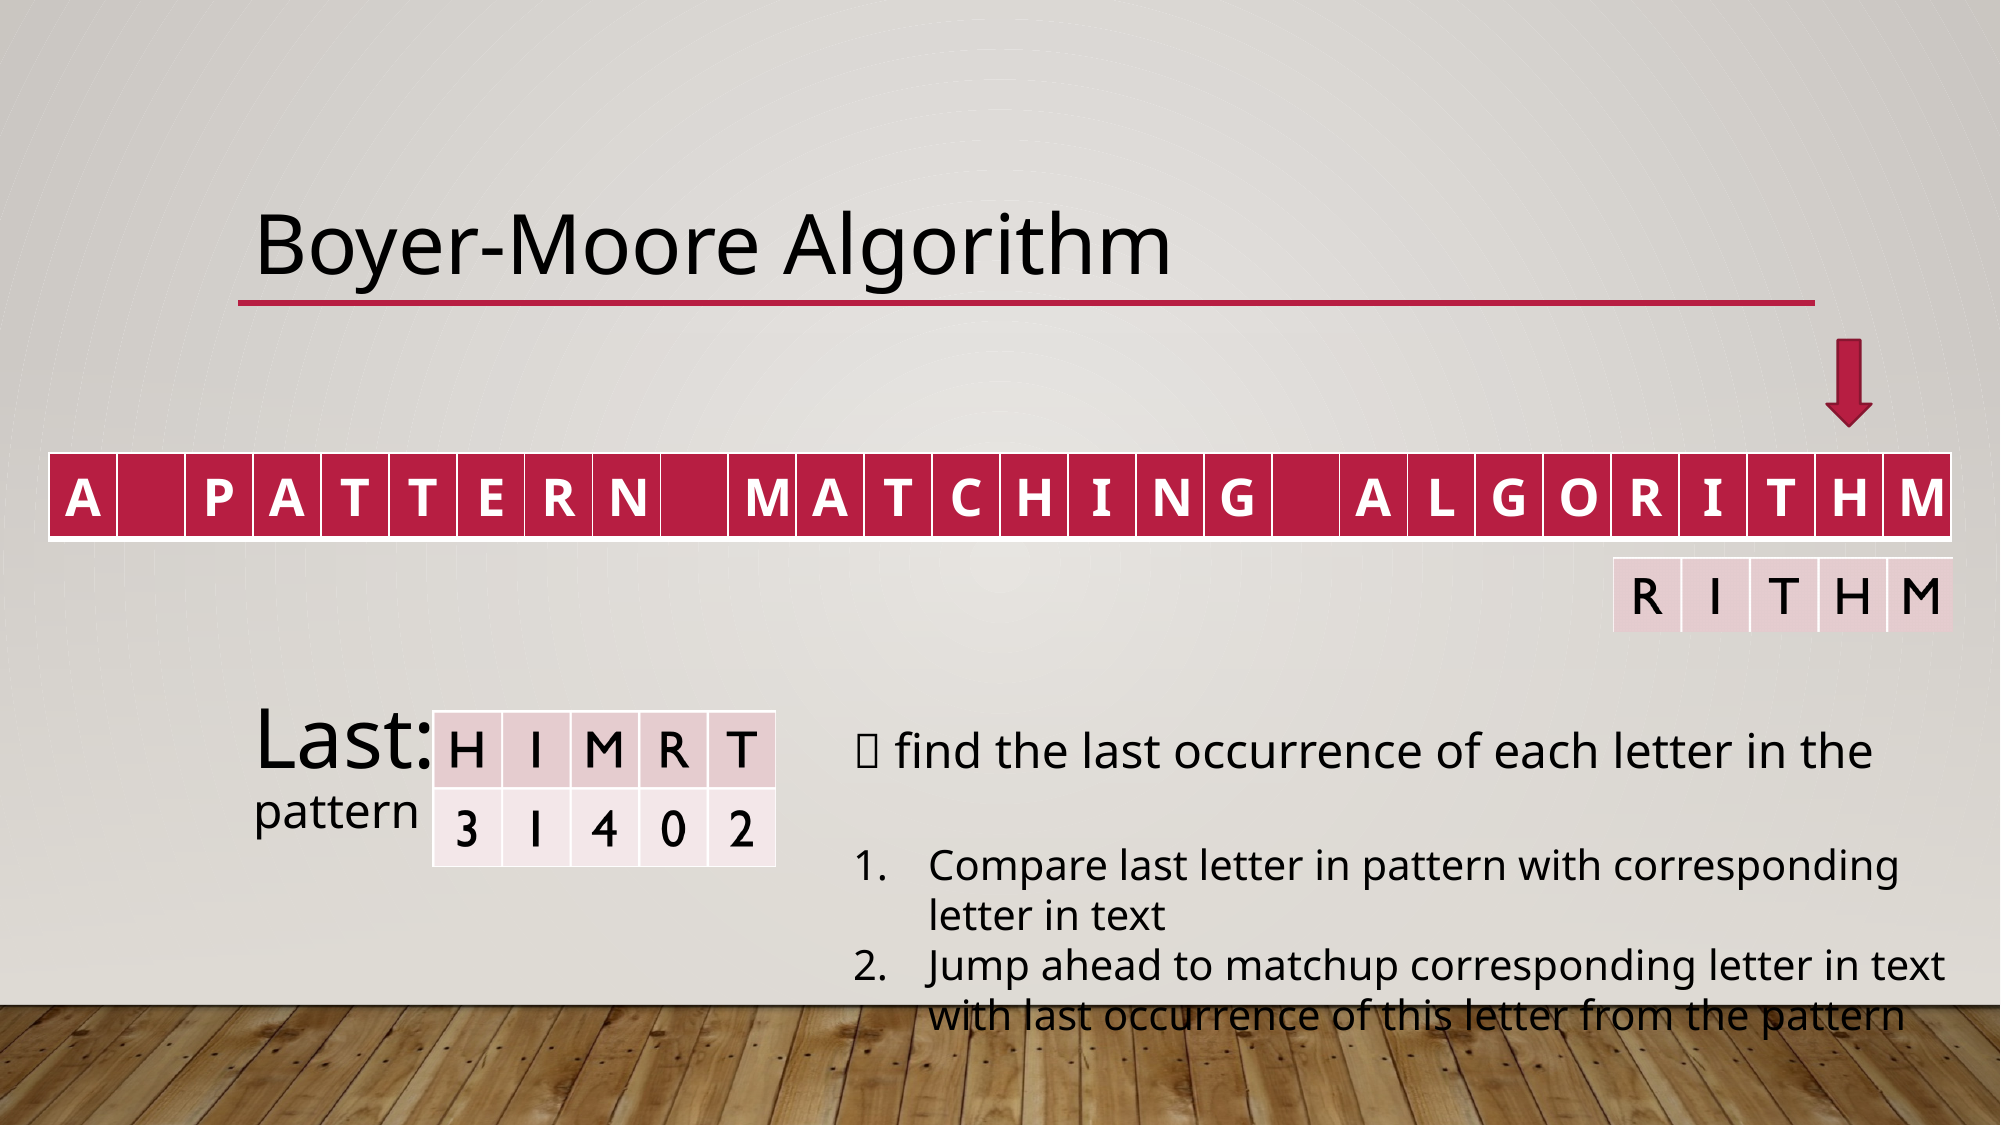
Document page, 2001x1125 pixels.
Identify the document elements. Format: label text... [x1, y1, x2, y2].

table_header I [1680, 454, 1746, 536]
table_header H [1001, 454, 1067, 536]
table_header [661, 454, 727, 536]
table_header G [1476, 454, 1542, 536]
table_header T [865, 454, 931, 536]
table_header M [729, 454, 795, 536]
table_header N [593, 454, 660, 536]
table_header R [1612, 454, 1678, 536]
table_header A [1340, 454, 1407, 536]
table_header A [50, 454, 116, 536]
table_header I [1069, 454, 1135, 536]
table_header C [933, 454, 999, 536]
table_header N [1137, 454, 1203, 536]
table_header T [322, 454, 388, 536]
picture [1612, 556, 1953, 632]
table_header A [797, 454, 863, 536]
table_header T [1748, 454, 1814, 536]
table_header T [390, 454, 456, 536]
table_header [118, 454, 184, 536]
table_header O [1544, 454, 1610, 536]
table_header M [1884, 454, 1950, 536]
table_header E [458, 454, 524, 536]
picture [432, 710, 776, 867]
table_header H [1816, 454, 1882, 536]
table_header R [525, 454, 592, 536]
text_box [1825, 338, 1873, 428]
table_header P [186, 454, 252, 536]
table_header L [1408, 454, 1474, 536]
table_header [1273, 454, 1339, 536]
text_box Boyer-Moore Algorithm Last:  find the last occurrence of each letter in the pattern Compare last letter in pattern with corresponding letter in text Jump ahead to matchup corresponding letter in text with last occurrence of this letter from the pattern [238, 194, 2000, 1085]
picture [0, 1005, 2000, 1125]
table_header A [254, 454, 320, 536]
table_header G [1205, 454, 1271, 536]
